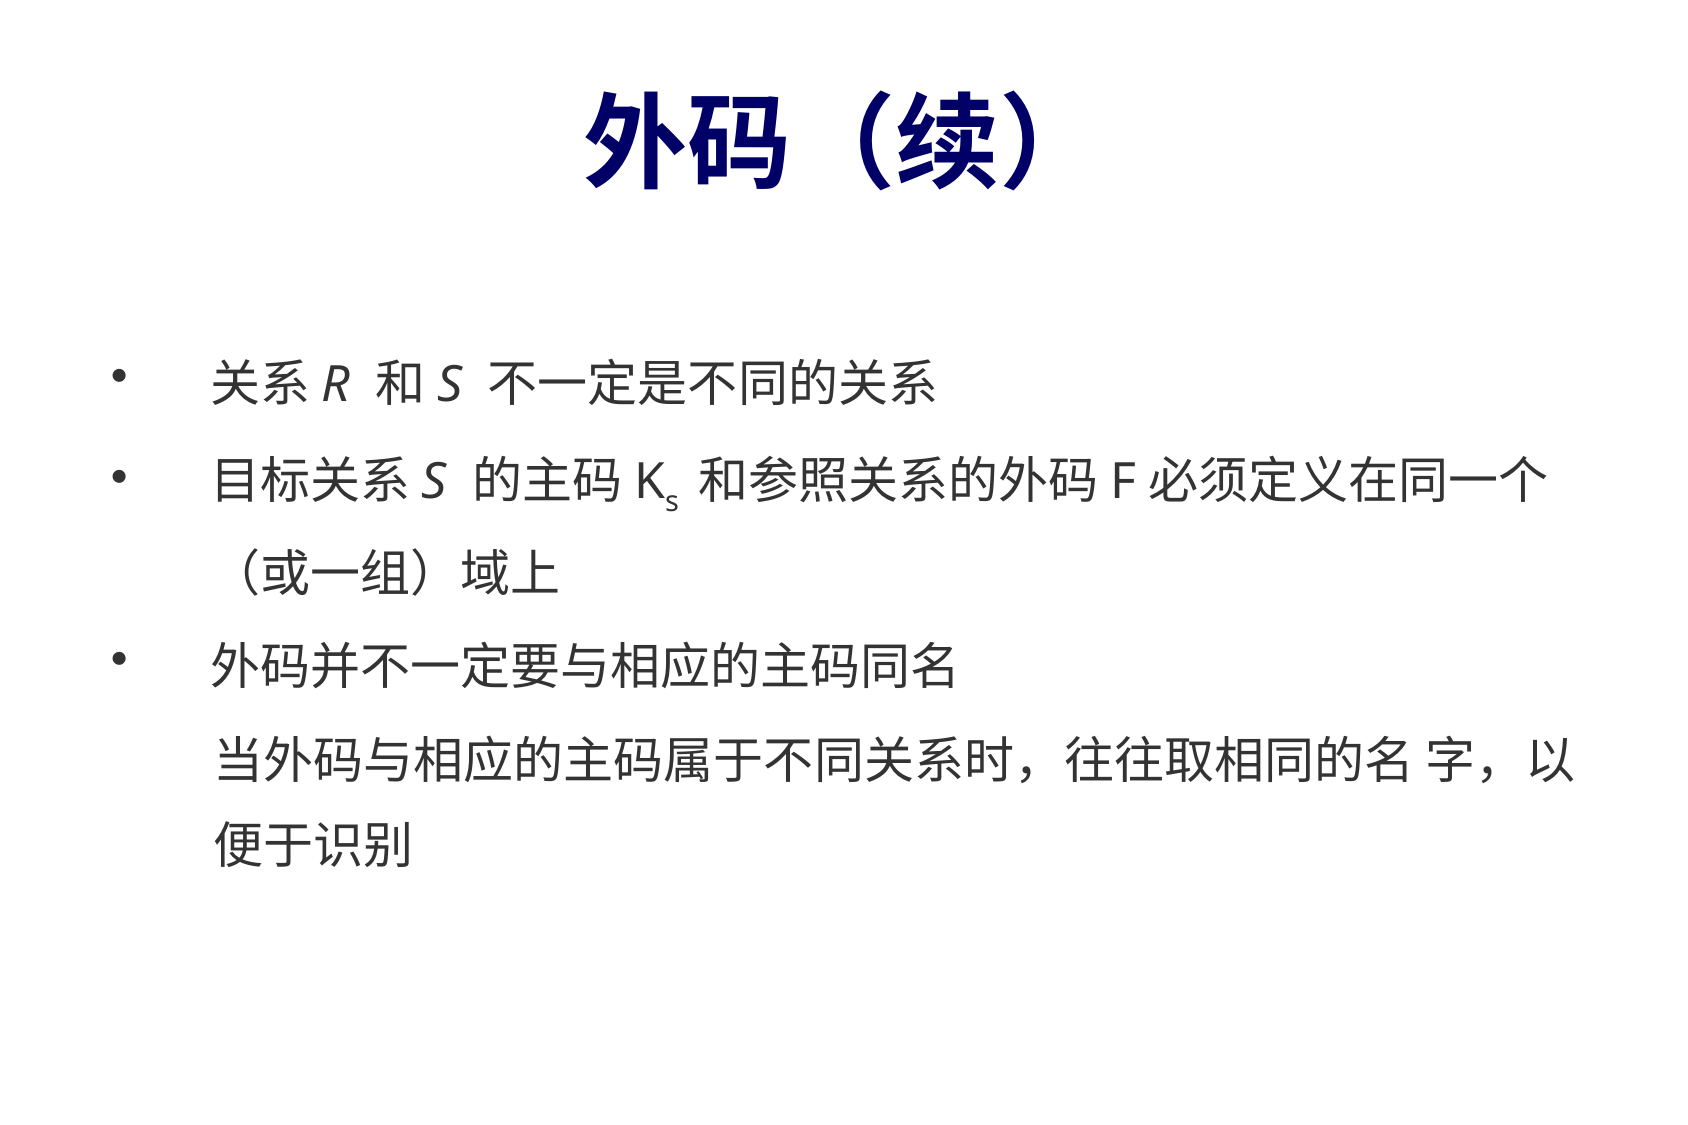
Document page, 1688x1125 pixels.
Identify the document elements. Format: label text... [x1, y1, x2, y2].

title 外码（续） [84, 45, 1604, 233]
list 关系R 和S 不一定是不同的关系 目标关系S 的主码Ks 和参照关系的外码F必须定义在同一个（或一组）域上 外码并不一定要与相应的主码同名 当外码与相应的主码属于不同关系时，往往取相同的名 字，以便于识别 [84, 314, 1604, 1019]
